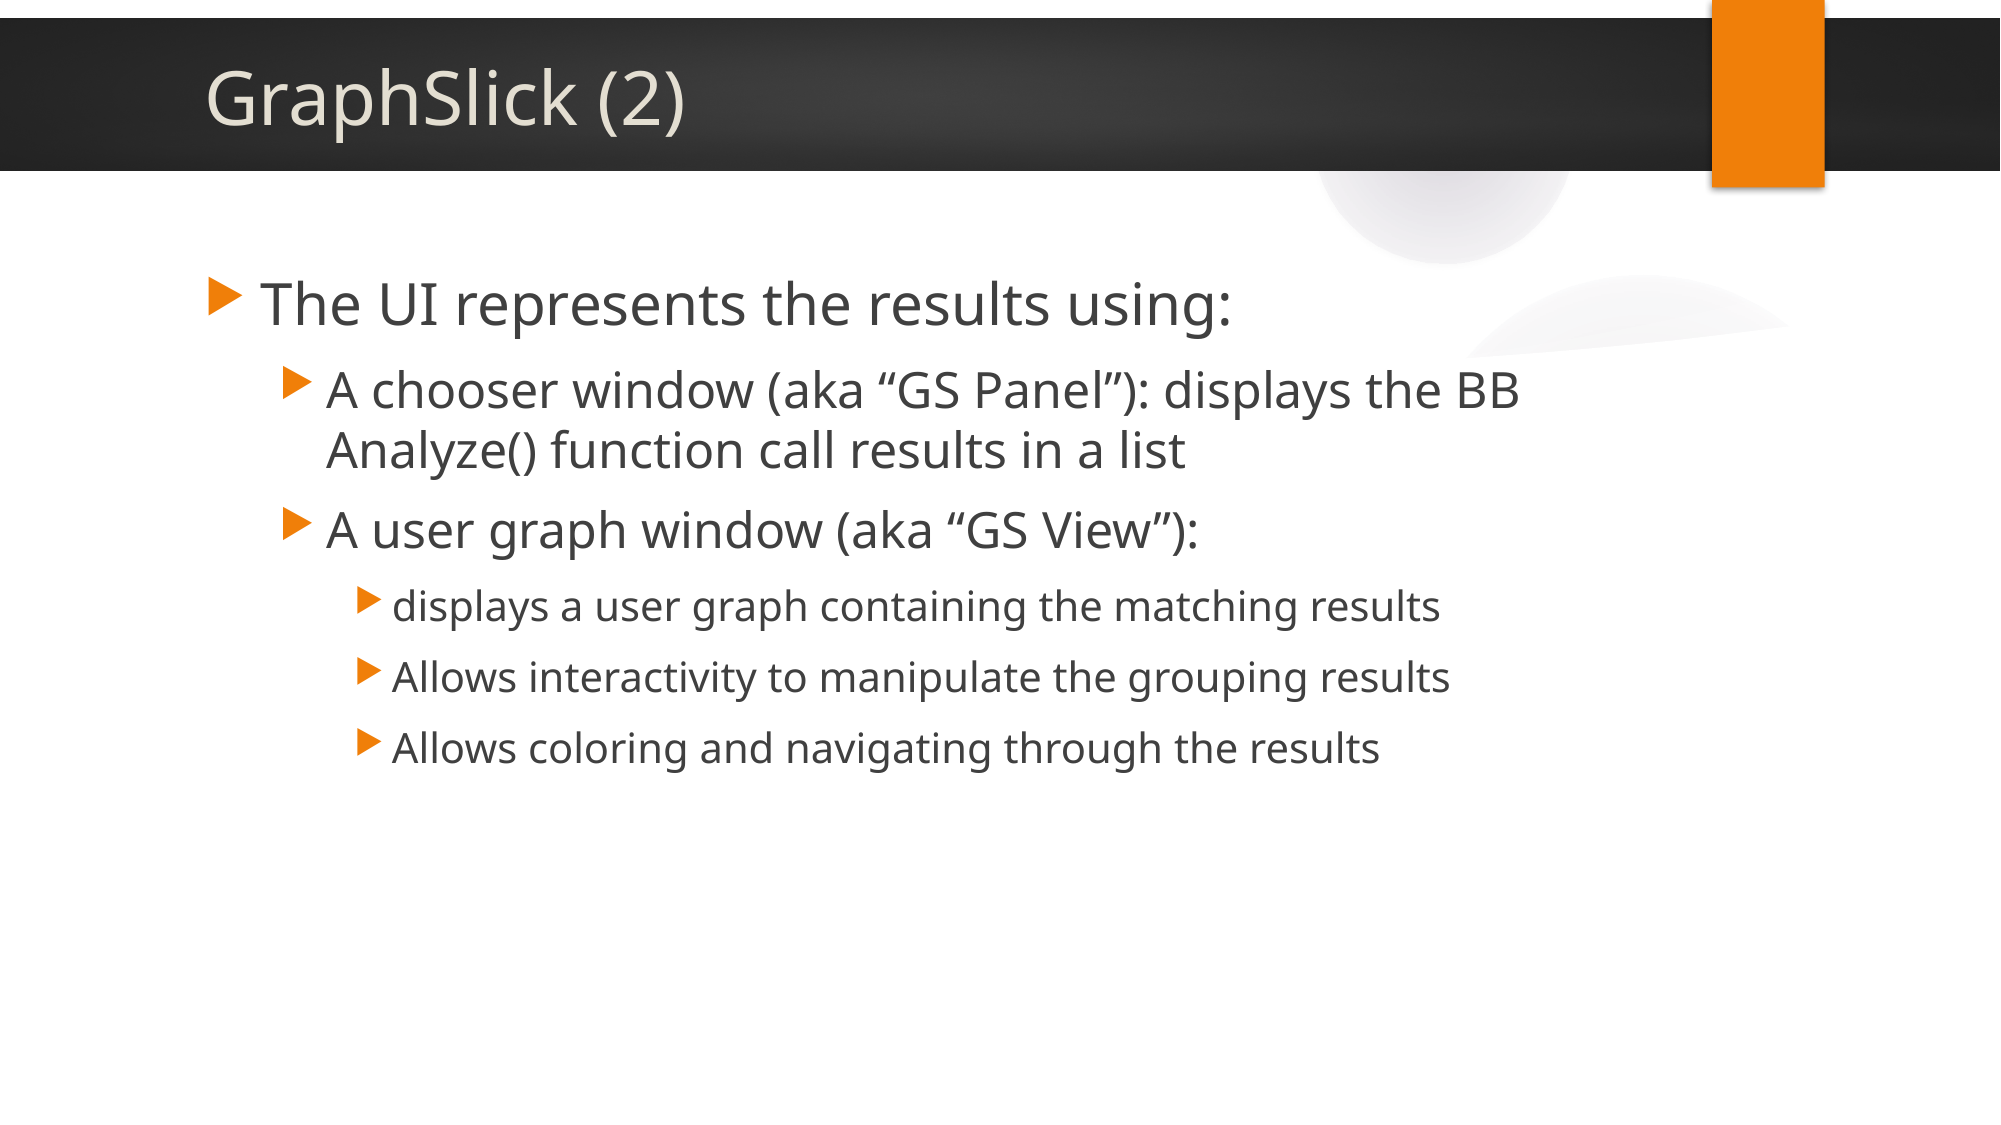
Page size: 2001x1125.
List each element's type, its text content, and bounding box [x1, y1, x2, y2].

title GraphSlick (2) [189, 37, 1627, 154]
list The UI represents the results using: A chooser window (aka “GS Panel”): displays the BB Analyze() function call results in a list A user graph window (aka “GS View”): displays a user graph containing the matching results Allows interactivity to manipulate the grouping results Allows coloring and navigating through the results [189, 259, 1638, 1023]
